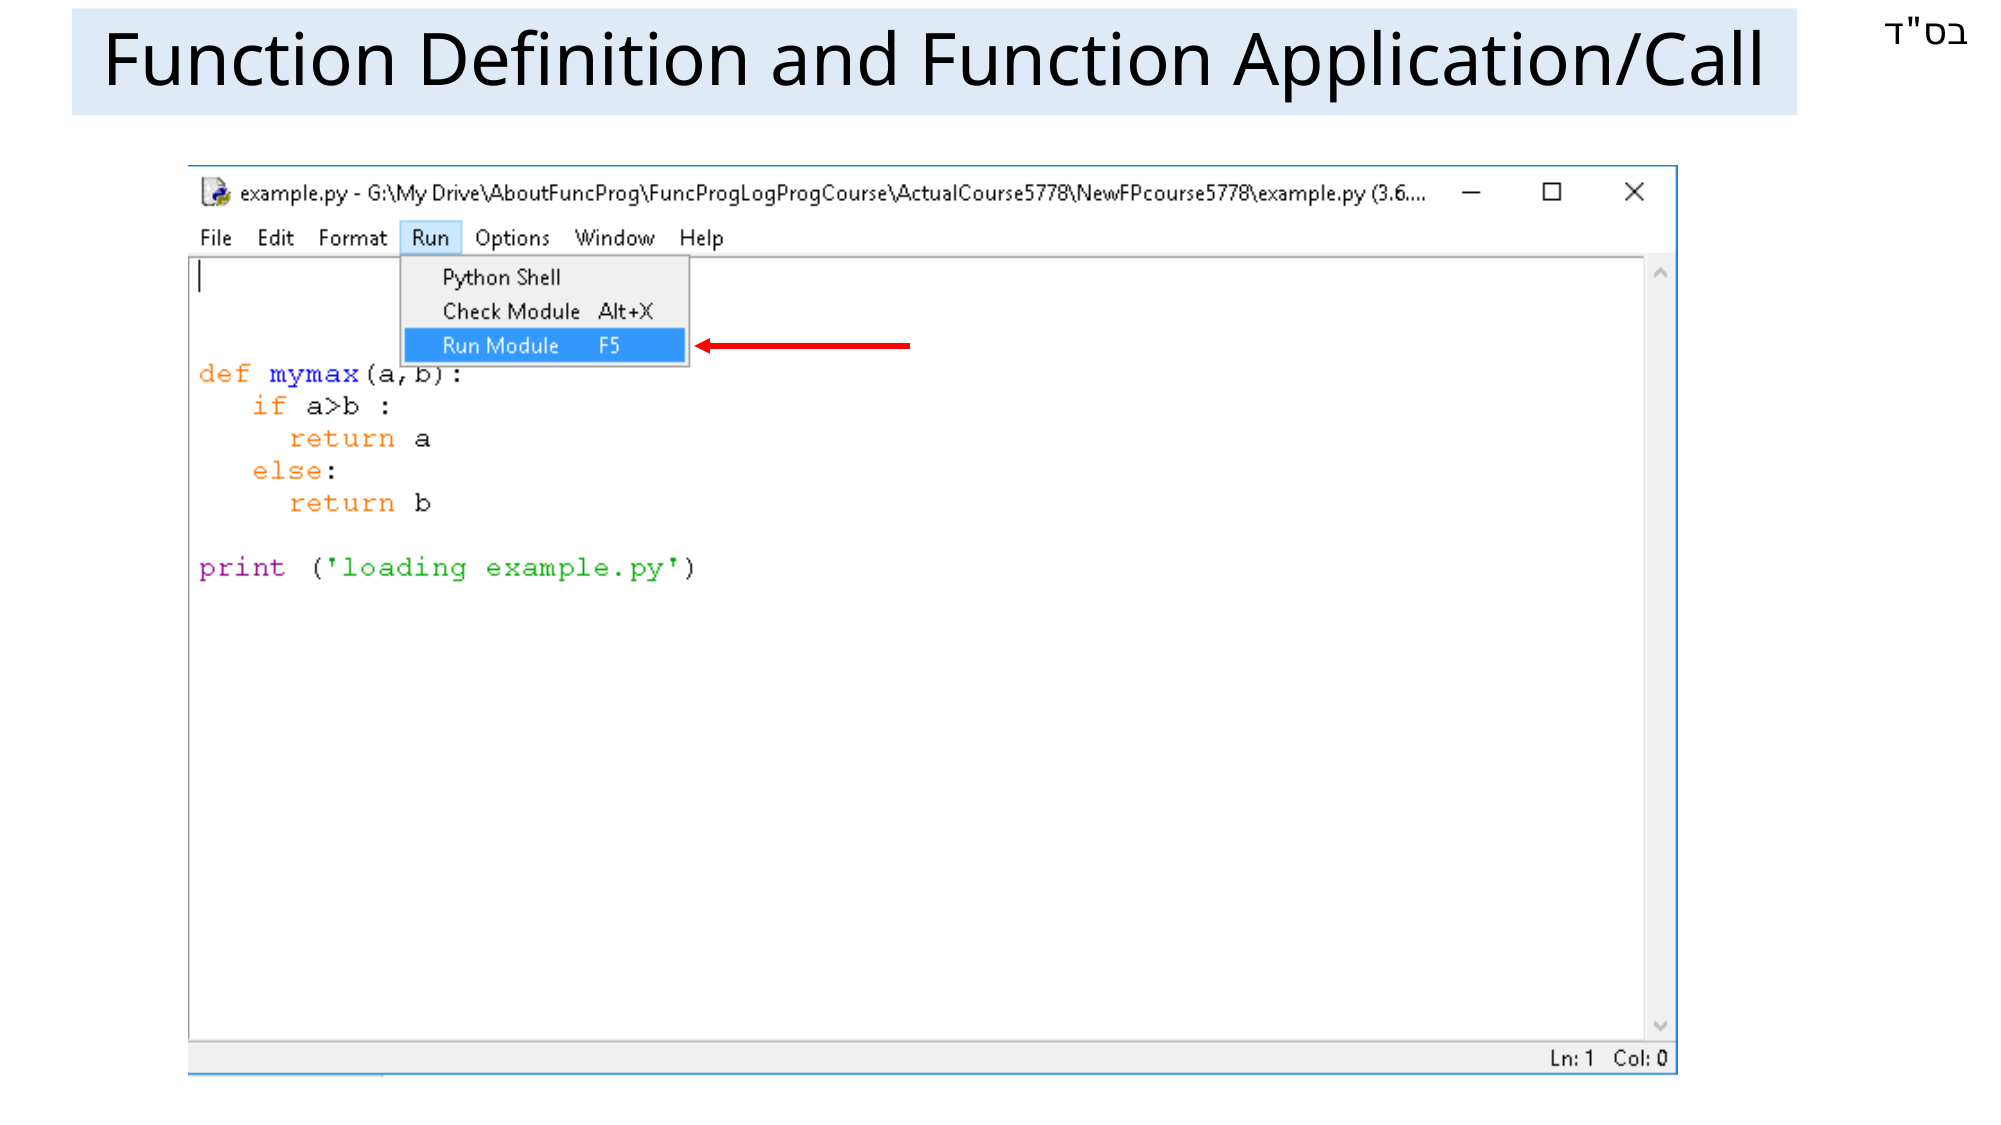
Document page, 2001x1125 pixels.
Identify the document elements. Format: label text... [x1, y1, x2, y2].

picture [188, 165, 1678, 1077]
title Function Definition and Function Application/Call [72, 8, 1798, 116]
